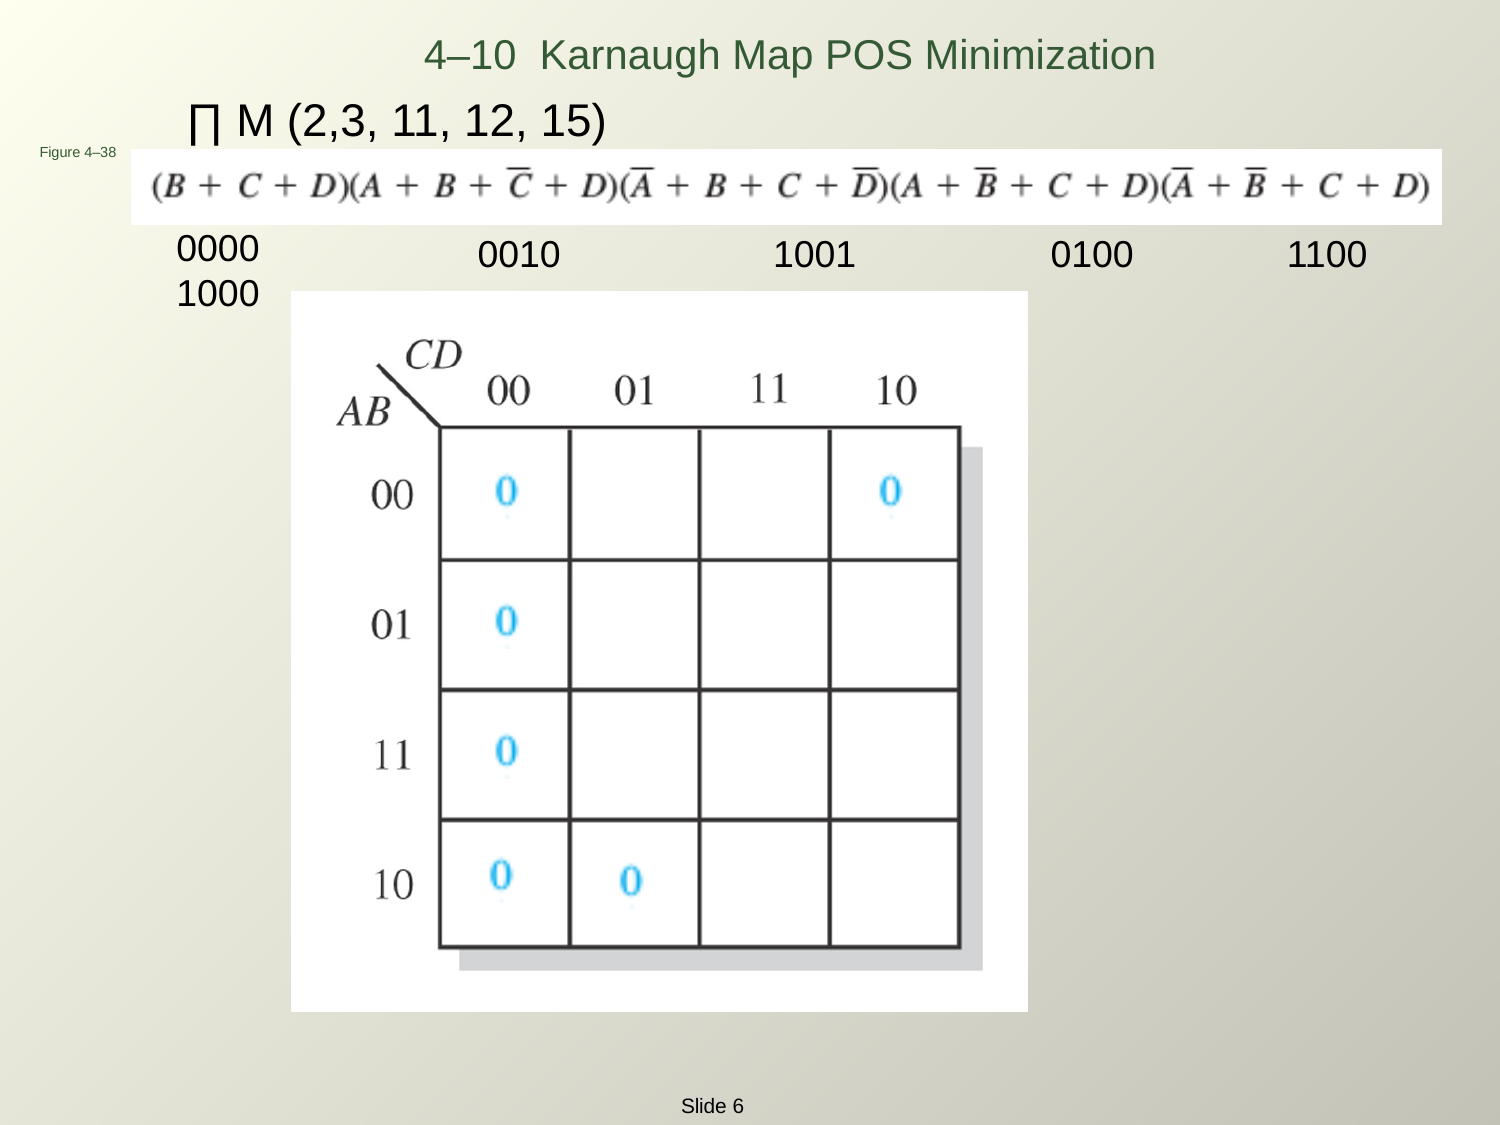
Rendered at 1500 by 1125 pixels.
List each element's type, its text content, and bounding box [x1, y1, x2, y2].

text_box 4–10 Karnaugh Map POS Minimization [90, 20, 1496, 86]
text_box 1001 [758, 225, 885, 283]
text_box Figure 4–38 [1216, 114, 1463, 190]
text_box 0000 1000 [161, 225, 275, 277]
picture [291, 291, 1028, 1012]
picture [131, 149, 1442, 225]
text_box 1100 [1272, 225, 1395, 283]
text_box Figure 4–38 [24, 114, 171, 190]
text_box 0100 [1035, 225, 1149, 283]
text_box ∏ M (2,3, 11, 12, 15) [171, 86, 1216, 149]
text_box 0010 [462, 225, 600, 283]
